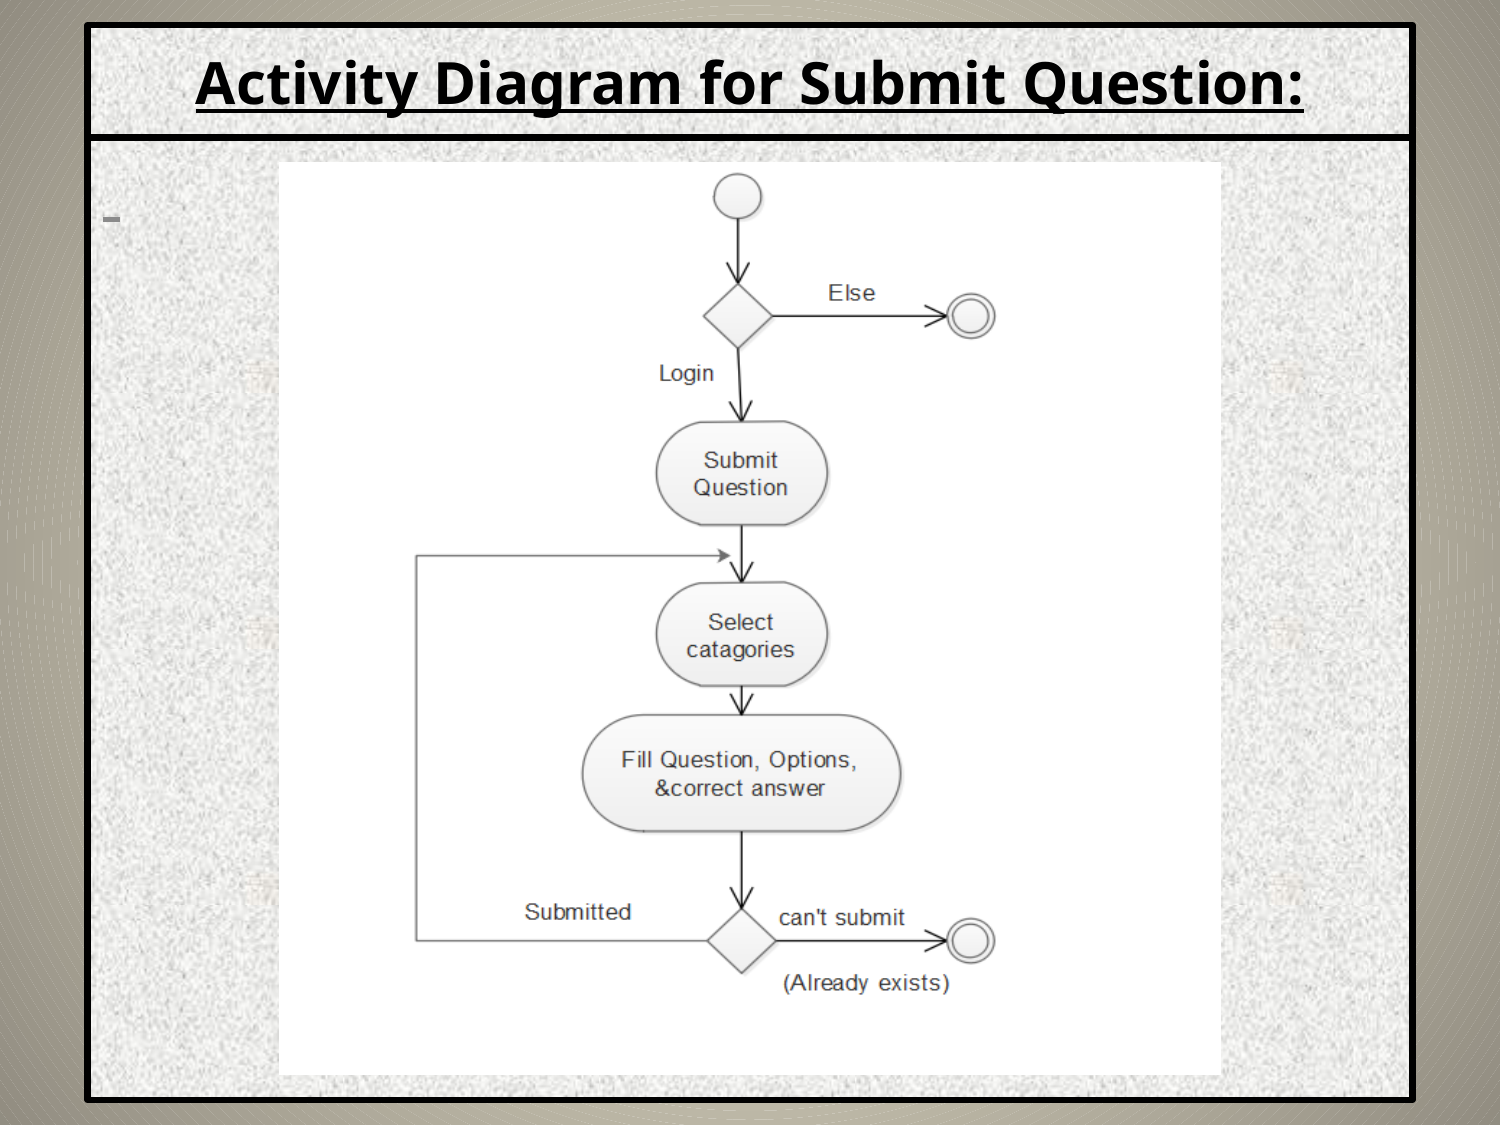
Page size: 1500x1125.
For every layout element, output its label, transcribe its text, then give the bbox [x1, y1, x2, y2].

subtitle [87, 137, 1413, 1100]
title Activity Diagram for Submit Question: [87, 24, 1413, 137]
picture [279, 162, 1221, 1076]
